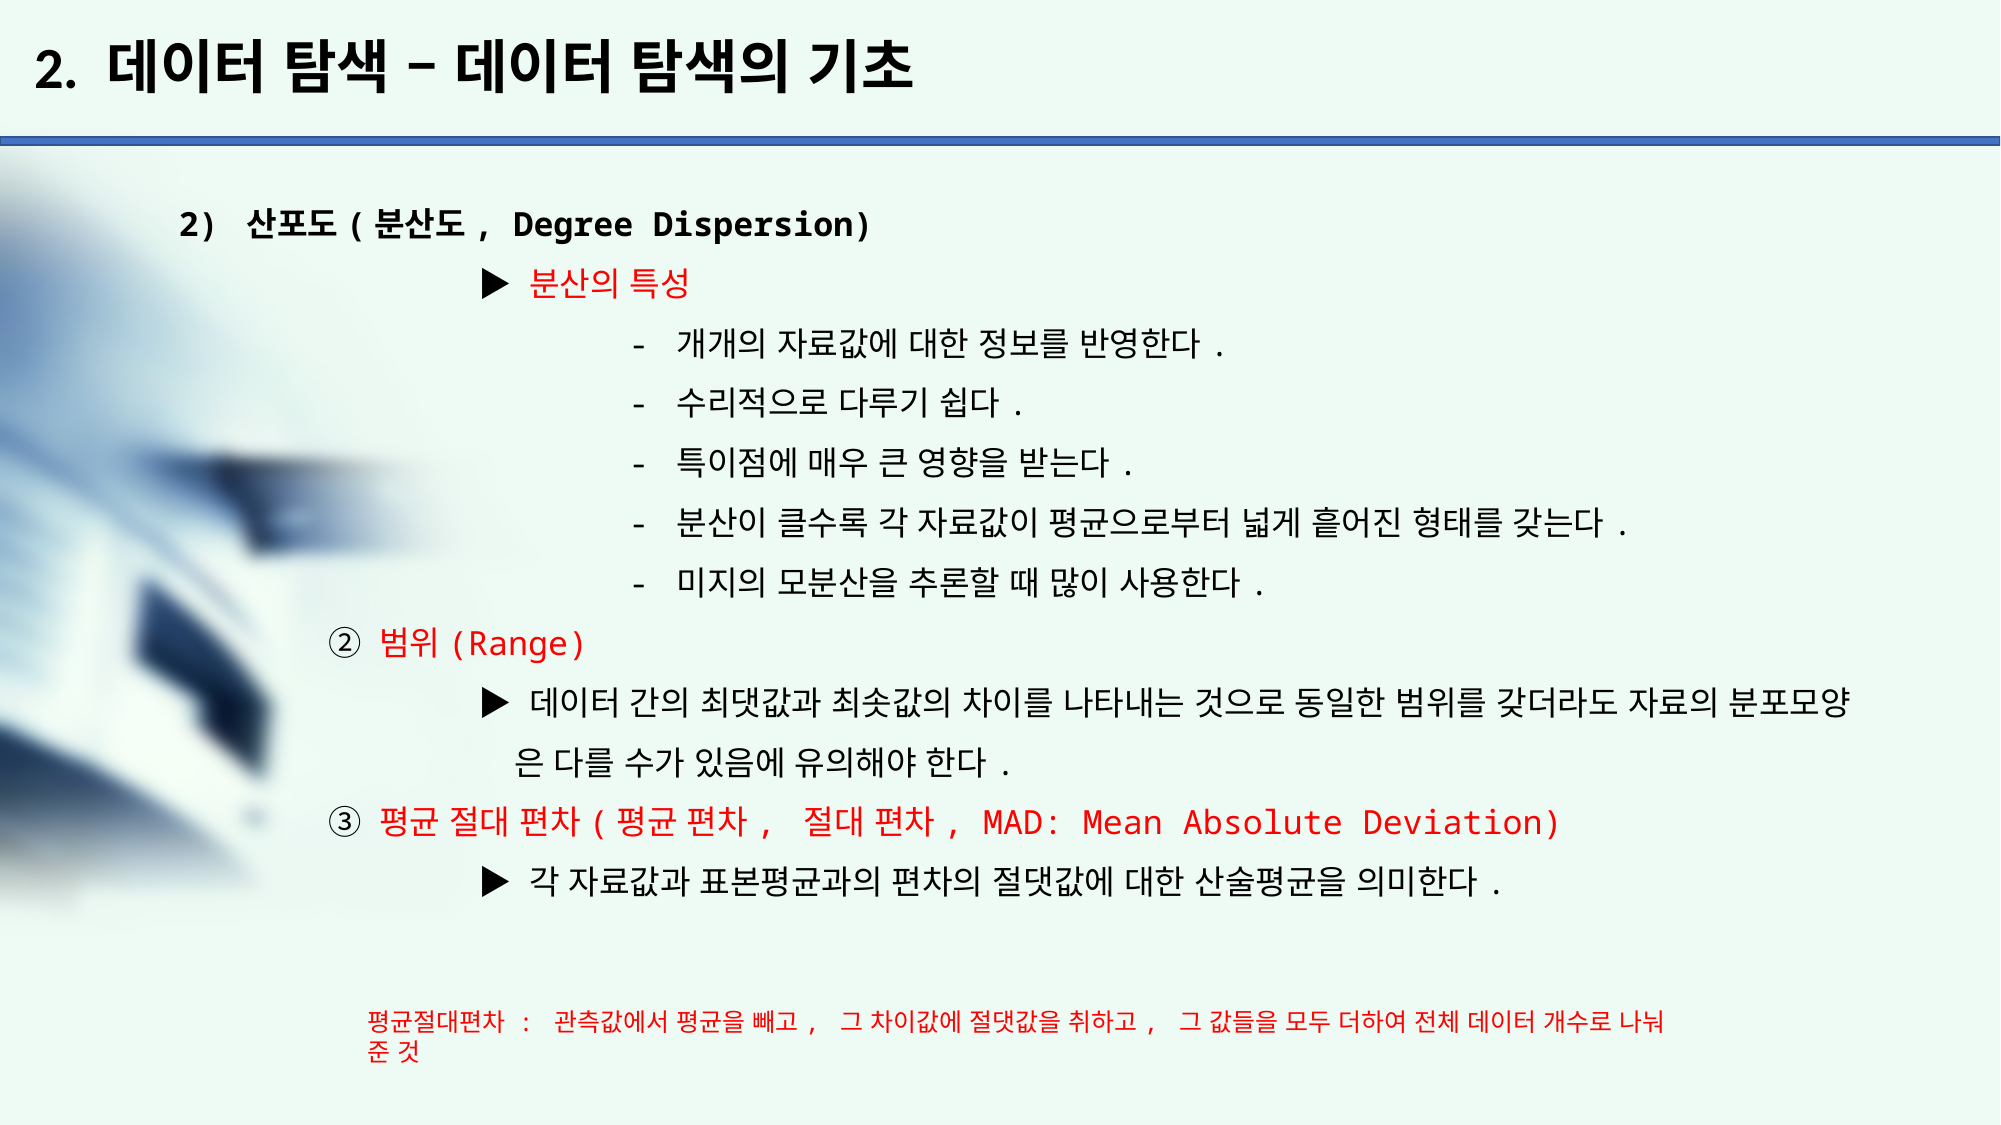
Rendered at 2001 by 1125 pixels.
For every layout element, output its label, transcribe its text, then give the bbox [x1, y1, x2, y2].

text_box 2) 산포도(분산도, Degree Dispersion) ▶ 분산의 특성 - 개개의 자료값에 대한 정보를 반영한다. - 수리적으로 다루기 쉽다. - 특이점에 매우 큰 영향을 받는다. - 분산이 클수록 각 자료값이 평균으로부터 넓게 흩어진 형태를 갖는다. - 미지의 모분산을 추론할 때 많이 사용한다. ② 범위(Range) ▶ 데이터 간의 최댓값과 최솟값의 차이를 나타내는 것으로 동일한 범위를 갖더라도 자료의 분포모양 은 다를 수가 있음에 유의해야 한다. ③ 평균 절대 편차(평균 편차, 절대 편차, MAD: Mean Absolute Deviation) ▶ 각 자료값과 표본평균과의 편차의 절댓값에 대한 산술평균을 의미한다. [163, 175, 1922, 909]
text_box 평균절대편차 : 관측값에서 평균을 빼고, 그 차이값에 절댓값을 취하고, 그 값들을 모두 더하여 전체 데이터 개수로 나눠 준 것 [352, 999, 1697, 1075]
picture [0, 0, 2000, 136]
title 2. 데이터 탐색 – 데이터 탐색의 기초 [19, 14, 1745, 126]
picture [0, 146, 2000, 1125]
